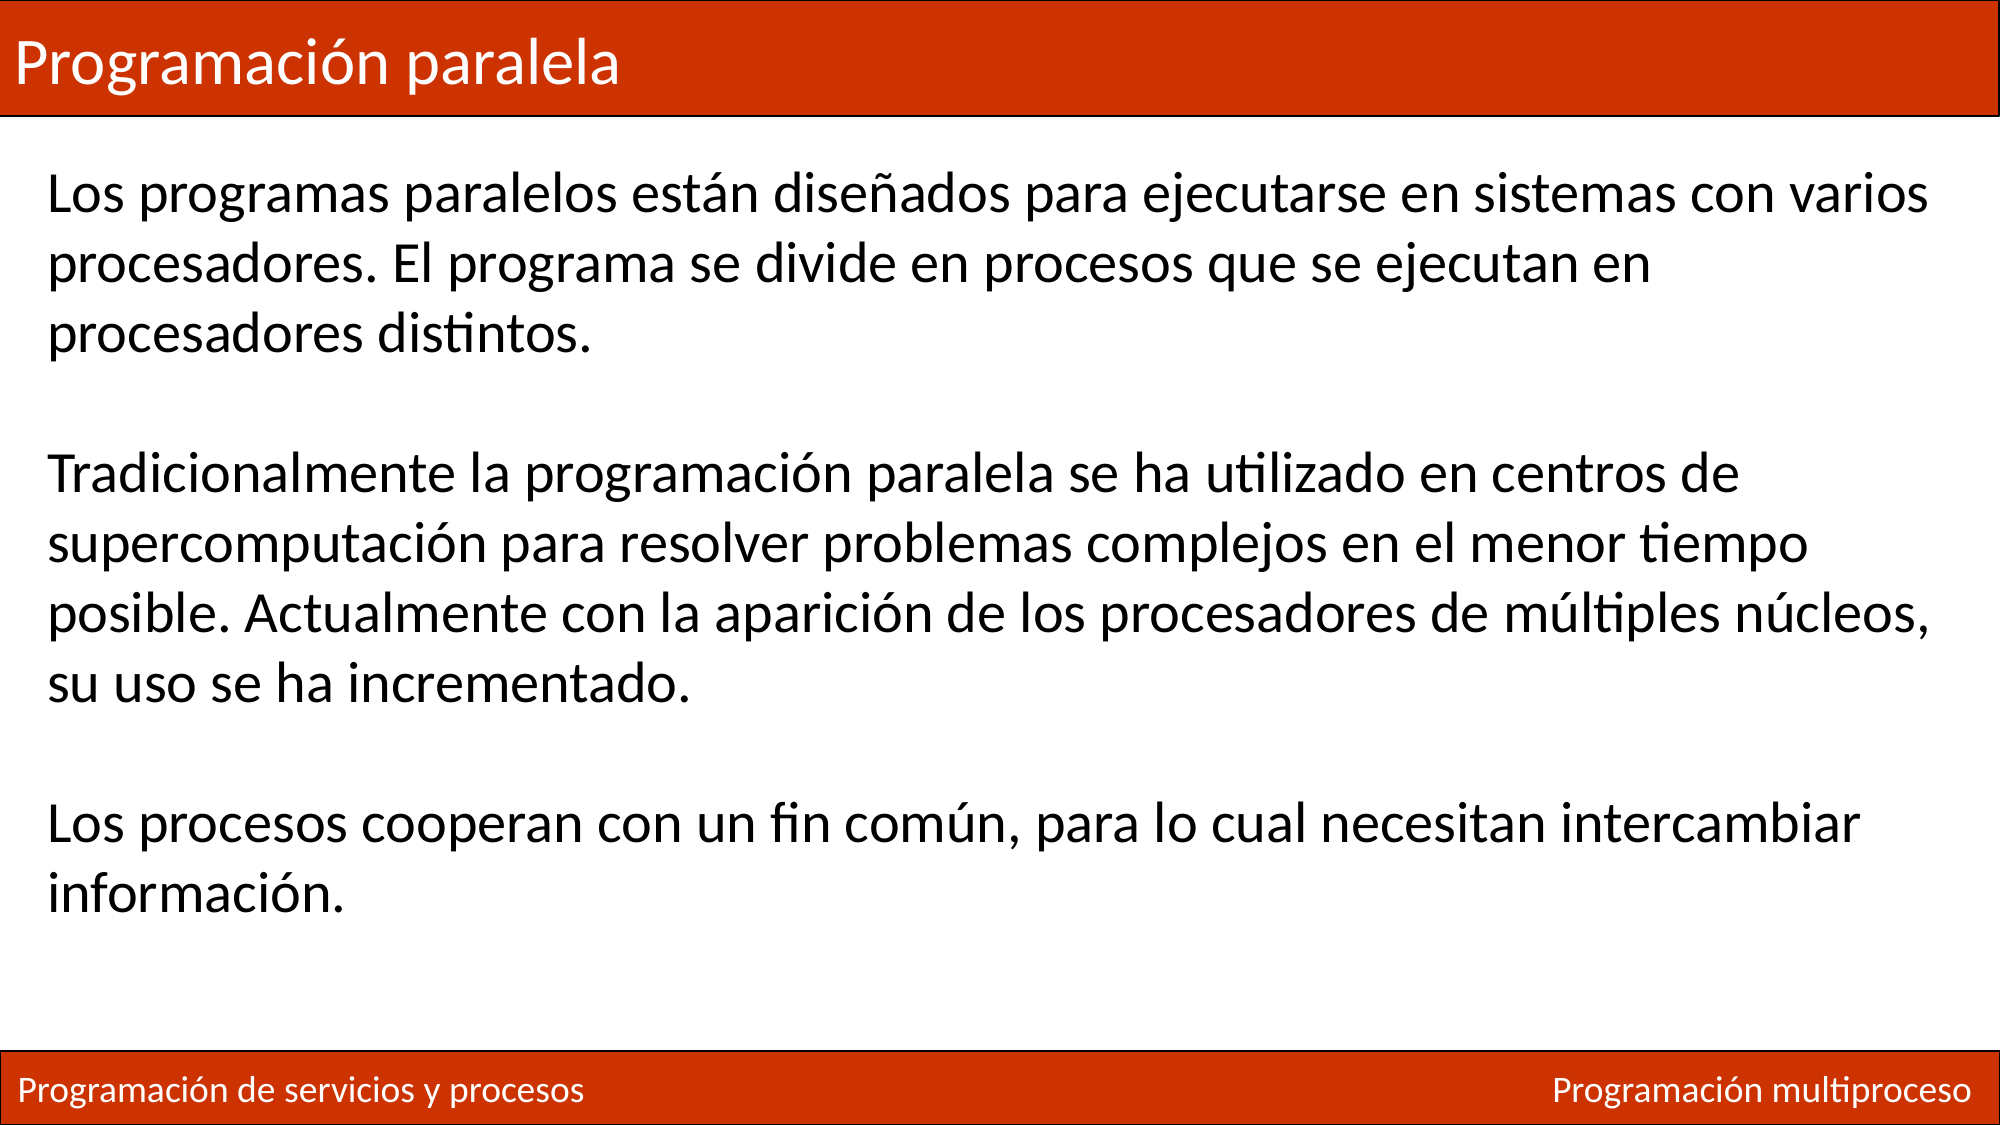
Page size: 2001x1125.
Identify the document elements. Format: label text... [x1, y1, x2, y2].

text_box [0, 1050, 2000, 1125]
text_box Programación paralela [0, 0, 2000, 117]
text_box Los programas paralelos están diseñados para ejecutarse en sistemas con varios procesadores. El programa se divide en procesos que se ejecutan en procesadores distintos. Tradicionalmente la programación paralela se ha utilizado en centros de supercomputación para resolver problemas complejos en el menor tiempo posible. Actualmente con la aparición de los procesadores de múltiples núcleos, su uso se ha incrementado. Los procesos cooperan con un fin común, para lo cual necesitan intercambiar información. [32, 146, 1990, 1002]
text_box Programación de servicios y procesos [3, 1057, 601, 1118]
text_box Programación multiproceso [1537, 1057, 1988, 1118]
